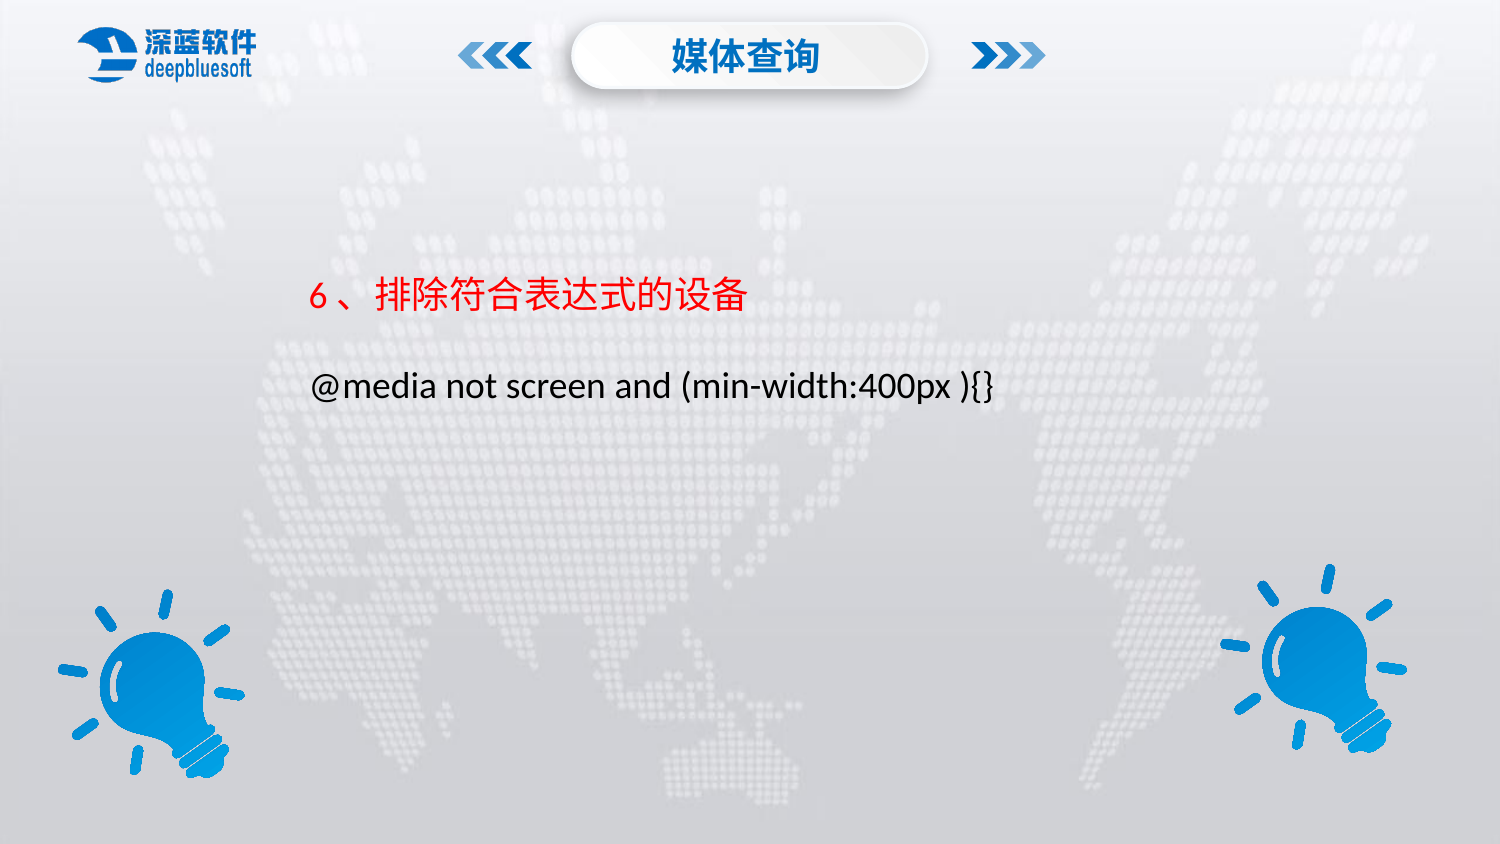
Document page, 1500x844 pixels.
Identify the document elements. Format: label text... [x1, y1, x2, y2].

text_box 媒体查询 [617, 28, 876, 82]
text_box [1262, 607, 1392, 753]
text_box [570, 21, 930, 90]
text_box [95, 606, 117, 632]
text_box [1366, 599, 1393, 621]
text_box [1234, 692, 1261, 715]
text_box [457, 41, 533, 69]
text_box [158, 589, 173, 620]
text_box [72, 718, 99, 740]
picture [0, 0, 1500, 844]
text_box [971, 41, 1046, 69]
text_box [1376, 662, 1407, 675]
text_box [1321, 564, 1336, 594]
text_box [203, 624, 230, 647]
text_box [1257, 580, 1279, 607]
text_box [99, 632, 229, 778]
text_box 6、排除符合表达式的设备 @media not screen and (min-width:400px ){} [294, 263, 1019, 414]
text_box [1220, 639, 1250, 652]
text_box [214, 687, 245, 701]
text_box [58, 664, 88, 678]
